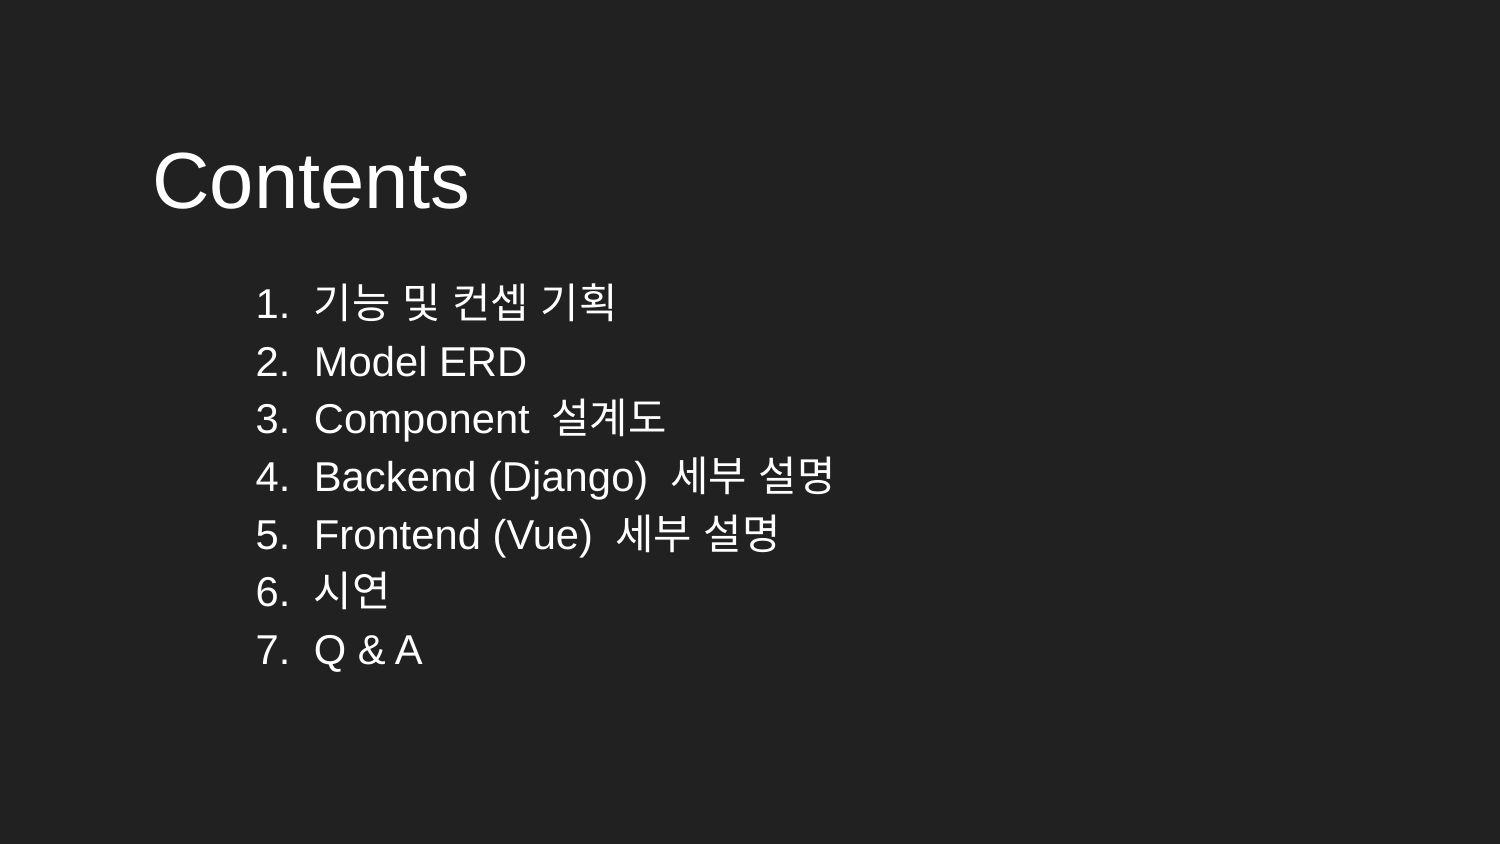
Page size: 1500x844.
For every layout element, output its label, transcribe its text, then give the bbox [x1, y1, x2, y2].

list 기능 및 컨셉 기획 Model ERD Component 설계도 Backend (Django) 세부 설명 Frontend (Vue) 세부 설명 시연 Q & A [135, 254, 1500, 815]
title Contents [102, 114, 1500, 209]
